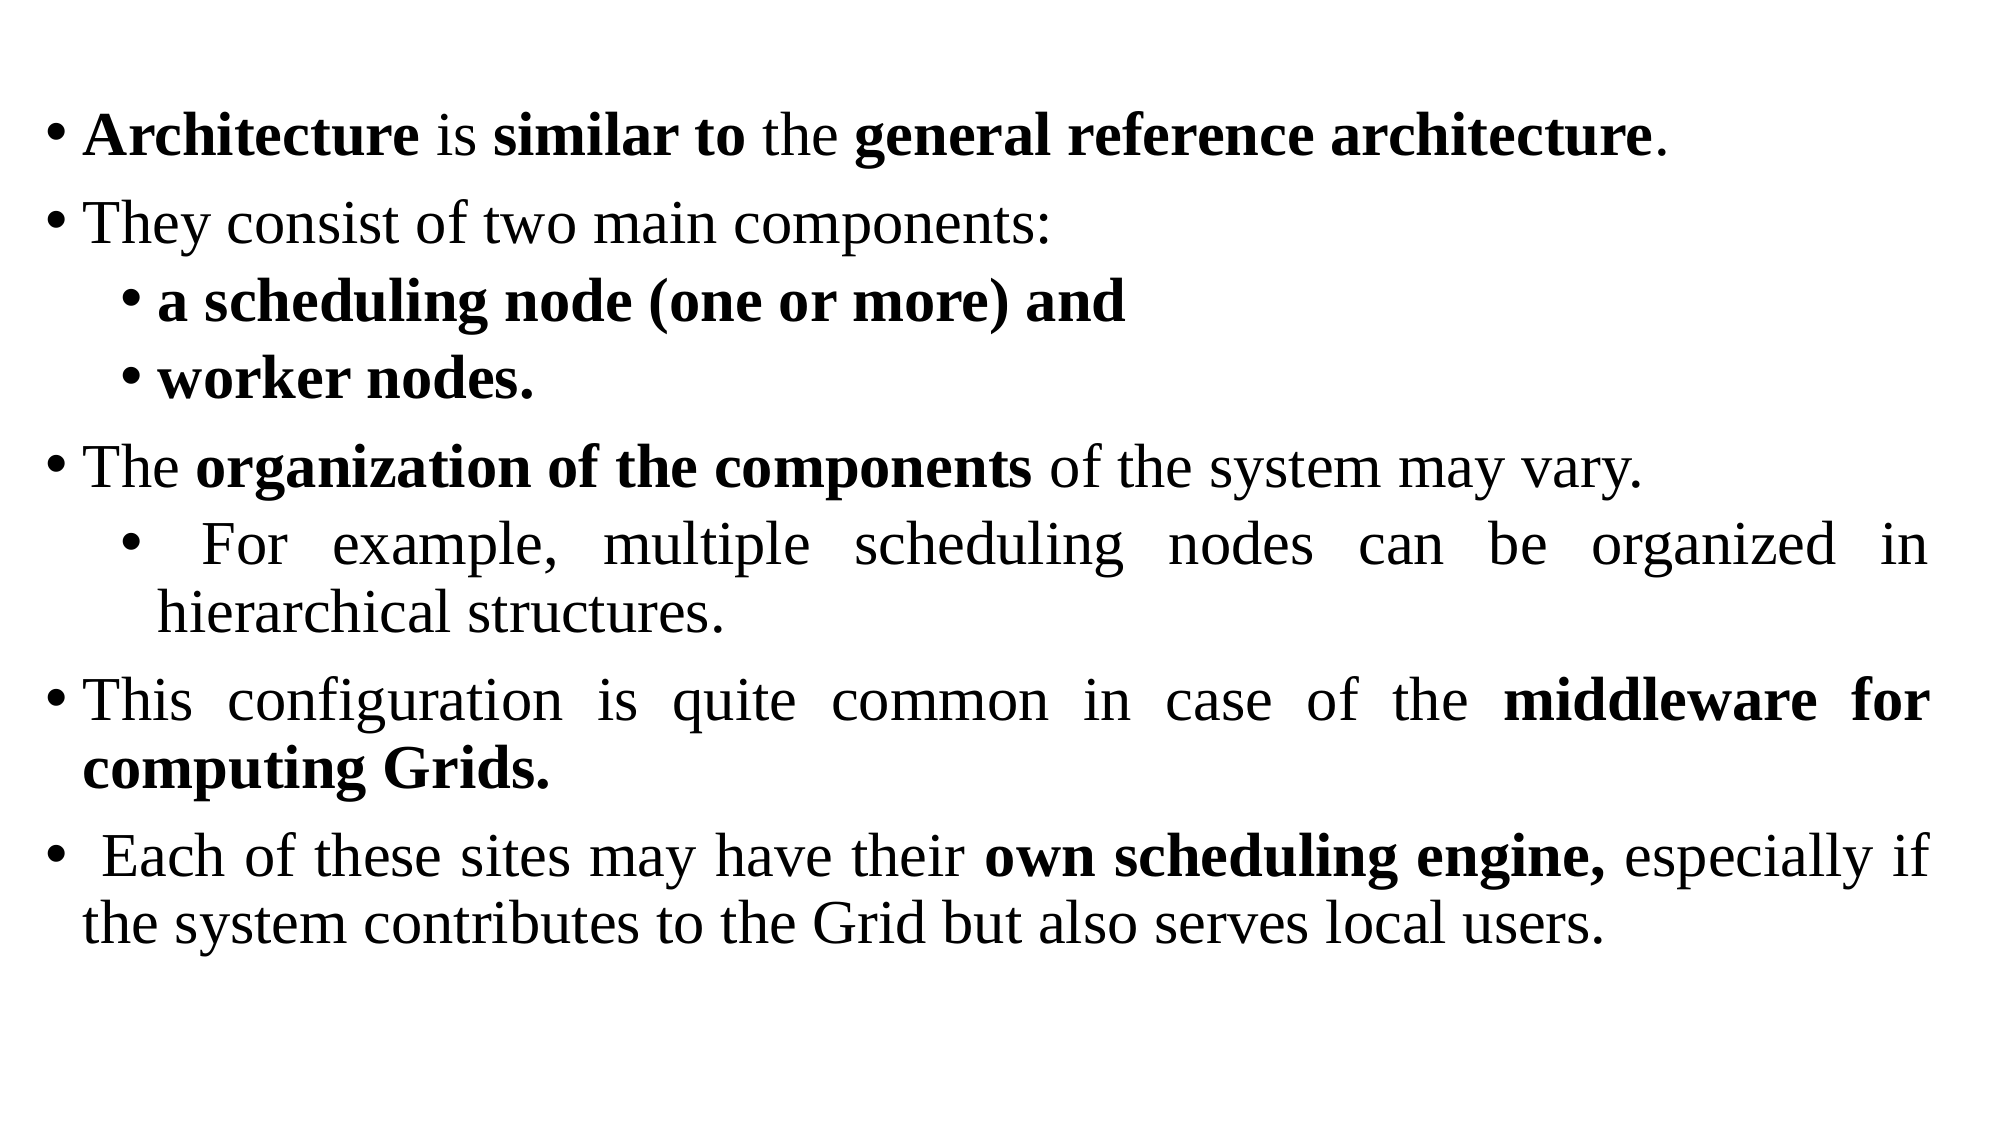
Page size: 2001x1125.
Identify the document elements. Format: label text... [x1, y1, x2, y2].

list Architecture is similar to the general reference architecture. They consist of two main components: a scheduling node (one or more) and worker nodes. The organization of the components of the system may vary. For example, multiple scheduling nodes can be organized in hierarchical structures. This configuration is quite common in case of the middleware for computing Grids. Each of these sites may have their own scheduling engine, especially if the system contributes to the Grid but also serves local users. [30, 93, 1946, 1125]
